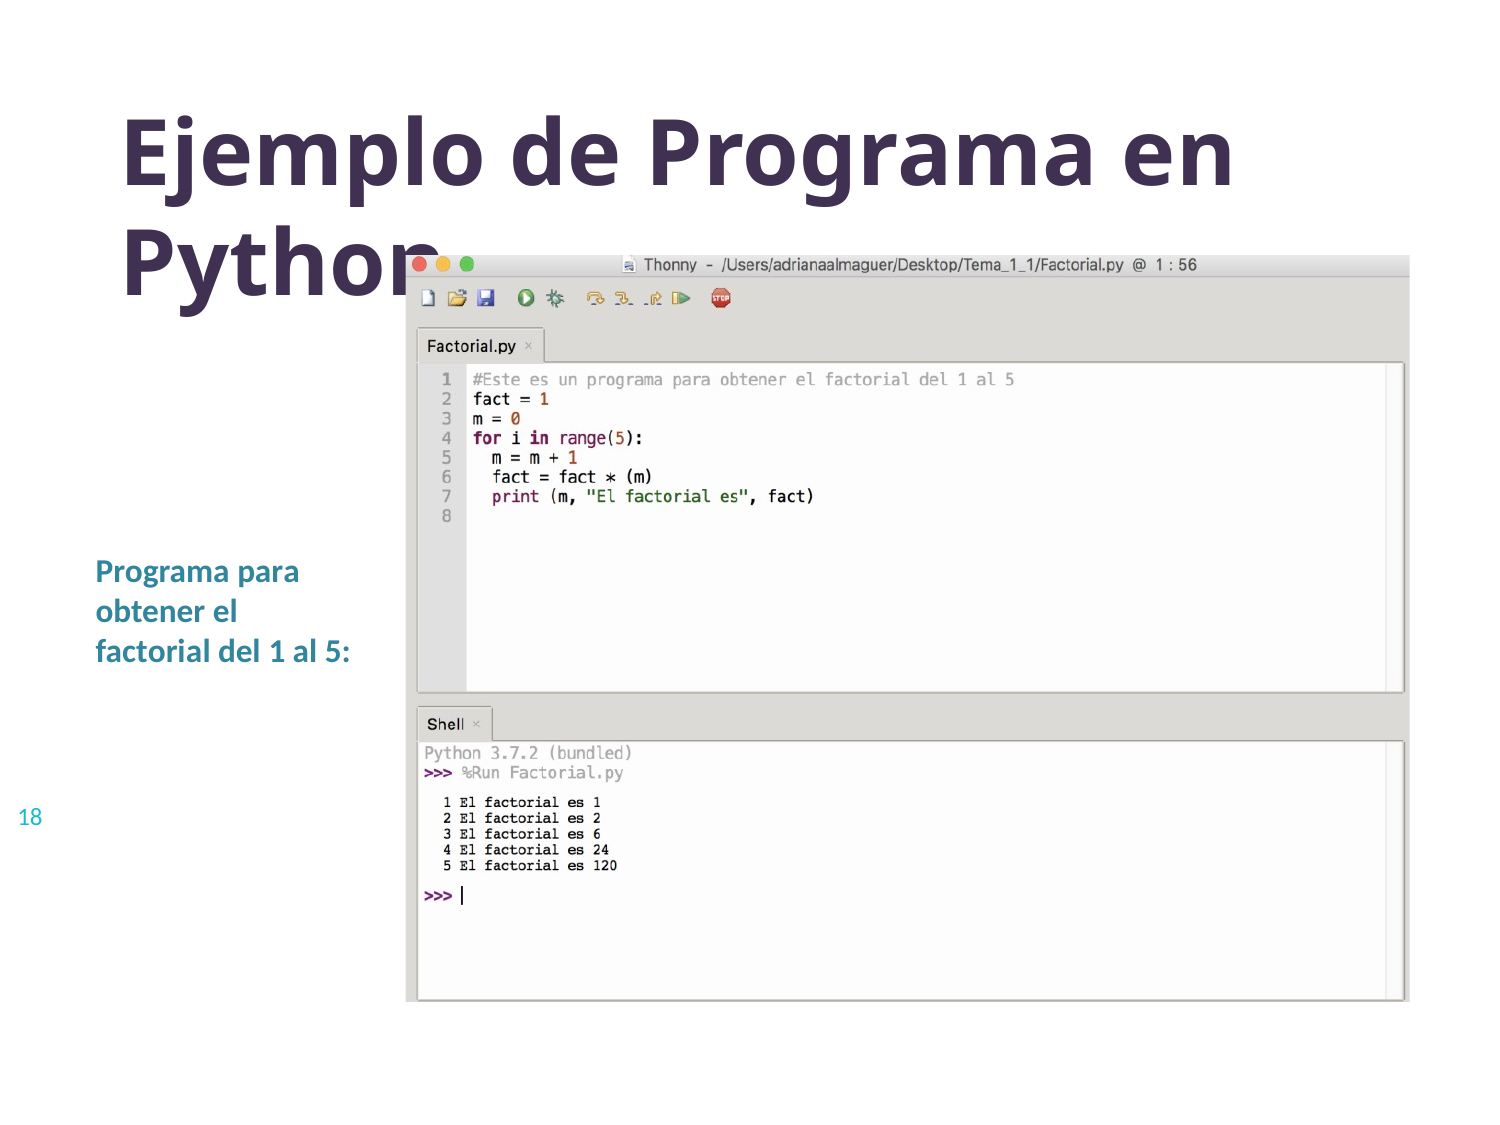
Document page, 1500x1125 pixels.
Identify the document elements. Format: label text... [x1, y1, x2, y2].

text_box [405, 255, 1410, 1002]
text_box Programa para obtener el factorial del 1 al 5: [93, 549, 363, 707]
text_box Ejemplo de Programa en Python [117, 94, 1383, 211]
slide_number 18 [13, 798, 47, 832]
